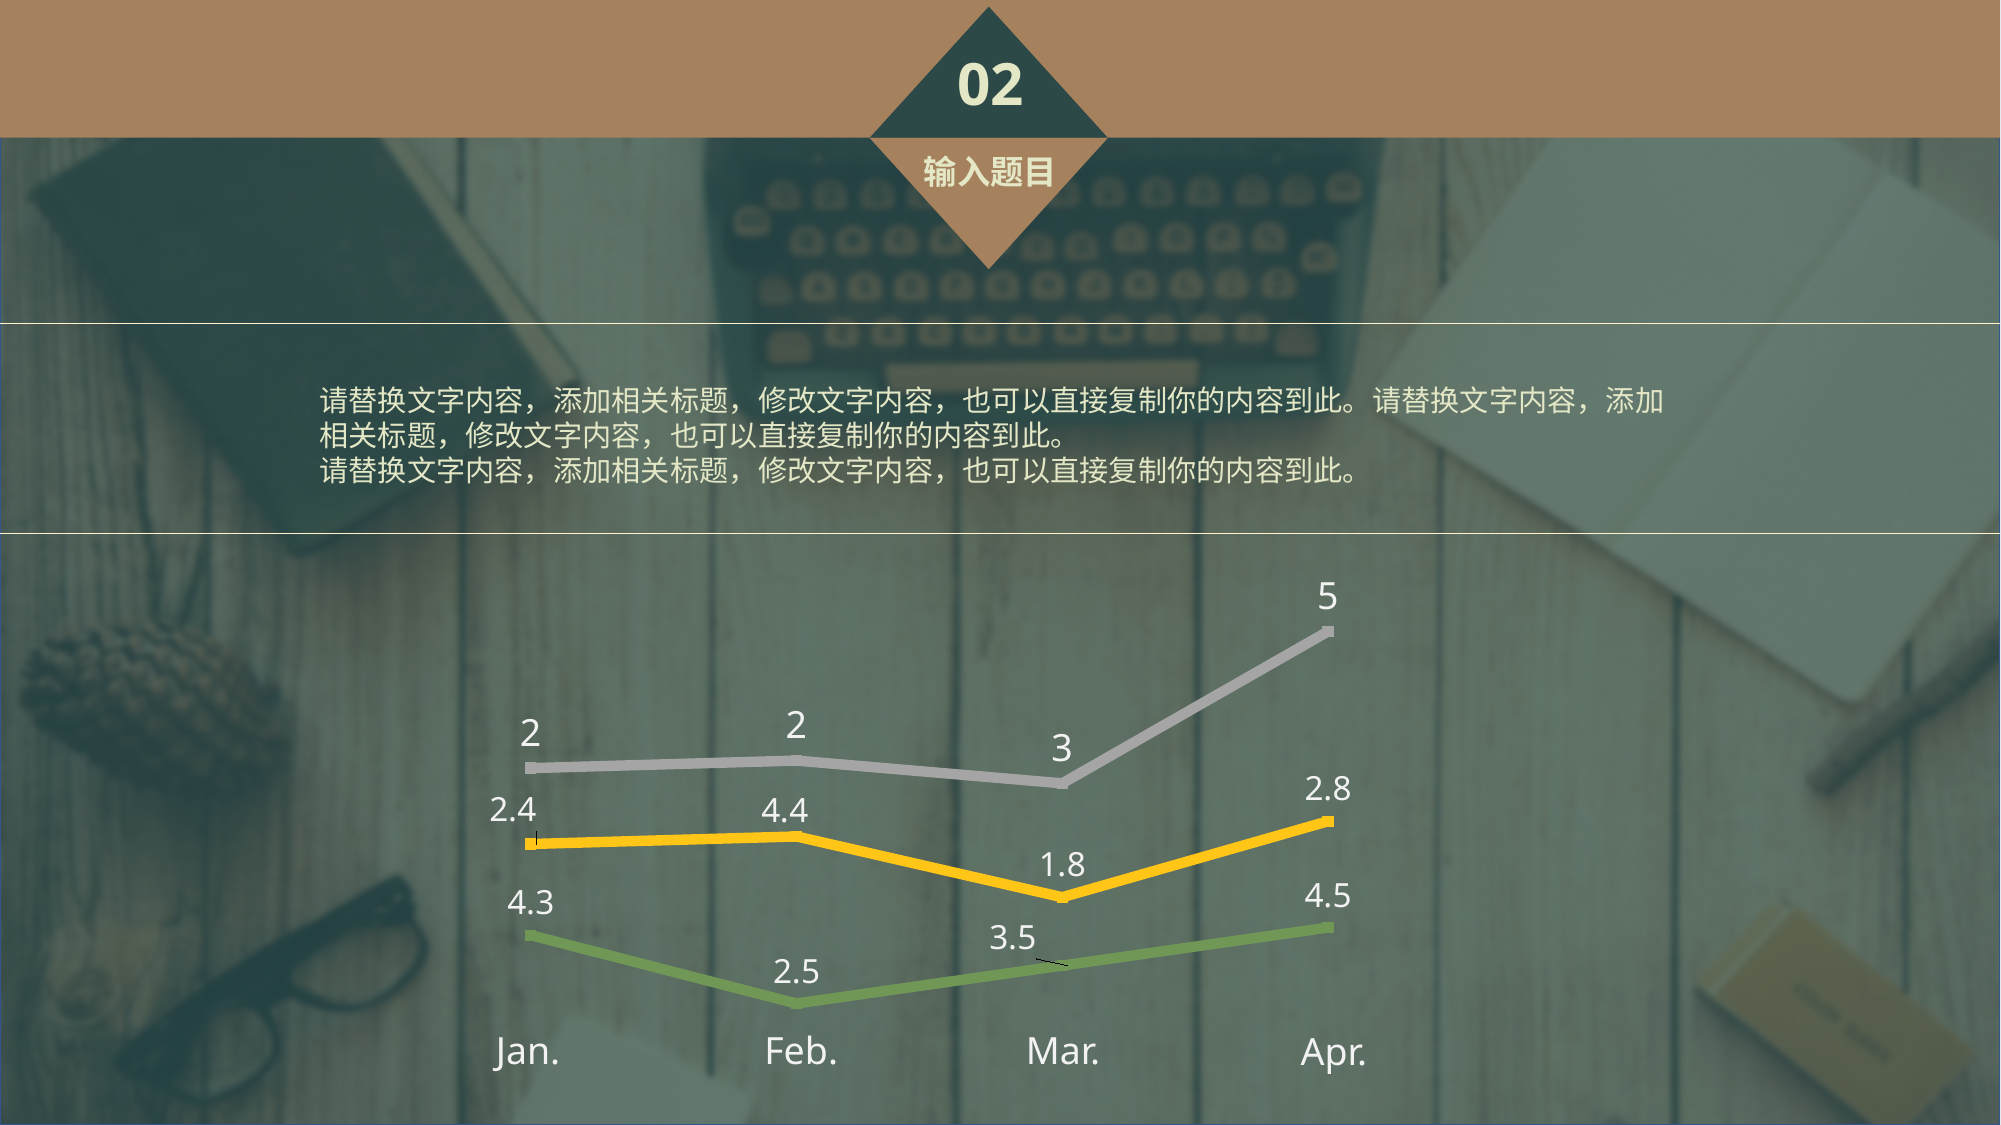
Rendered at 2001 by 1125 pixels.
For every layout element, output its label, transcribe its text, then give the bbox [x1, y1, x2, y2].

text_box 请替换文字内容，添加相关标题，修改文字内容，也可以直接复制你的内容到此。请替换文字内容，添加相关标题，修改文字内容，也可以直接复制你的内容到此。 请替换文字内容，添加相关标题，修改文字内容，也可以直接复制你的内容到此。 [304, 375, 1696, 530]
chart [378, 534, 1478, 1102]
